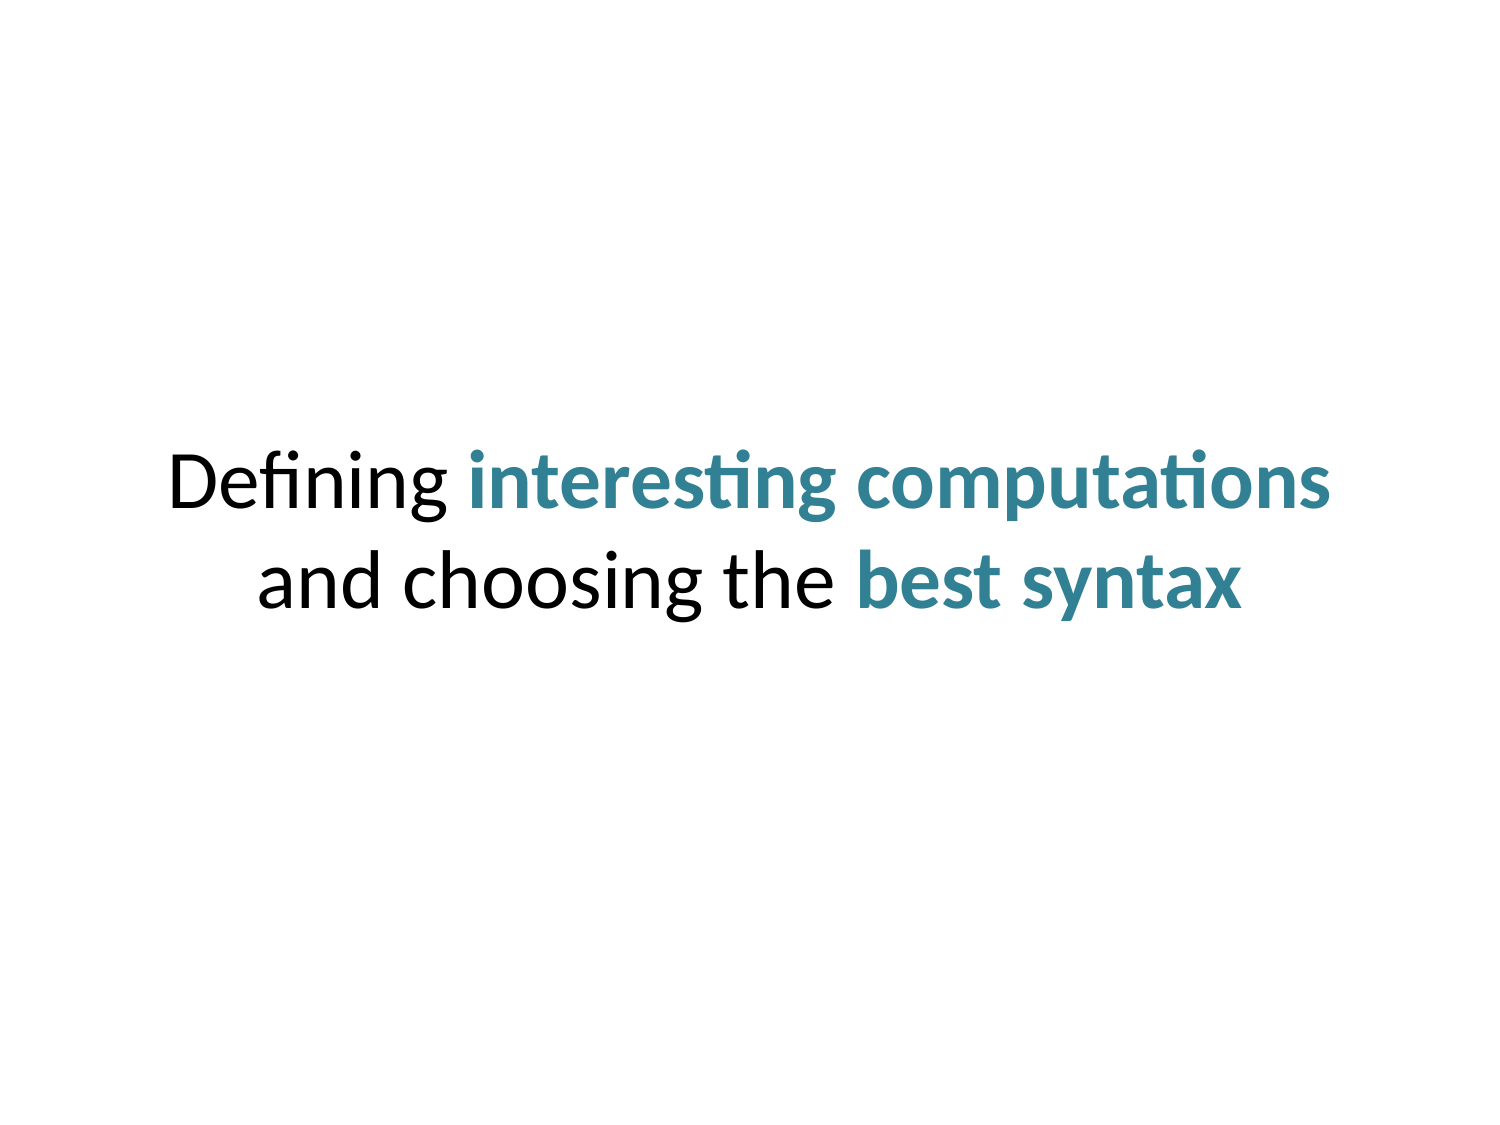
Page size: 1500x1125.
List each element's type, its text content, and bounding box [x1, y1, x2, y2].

title Defining interesting computations and choosing the best syntax [112, 337, 1388, 713]
